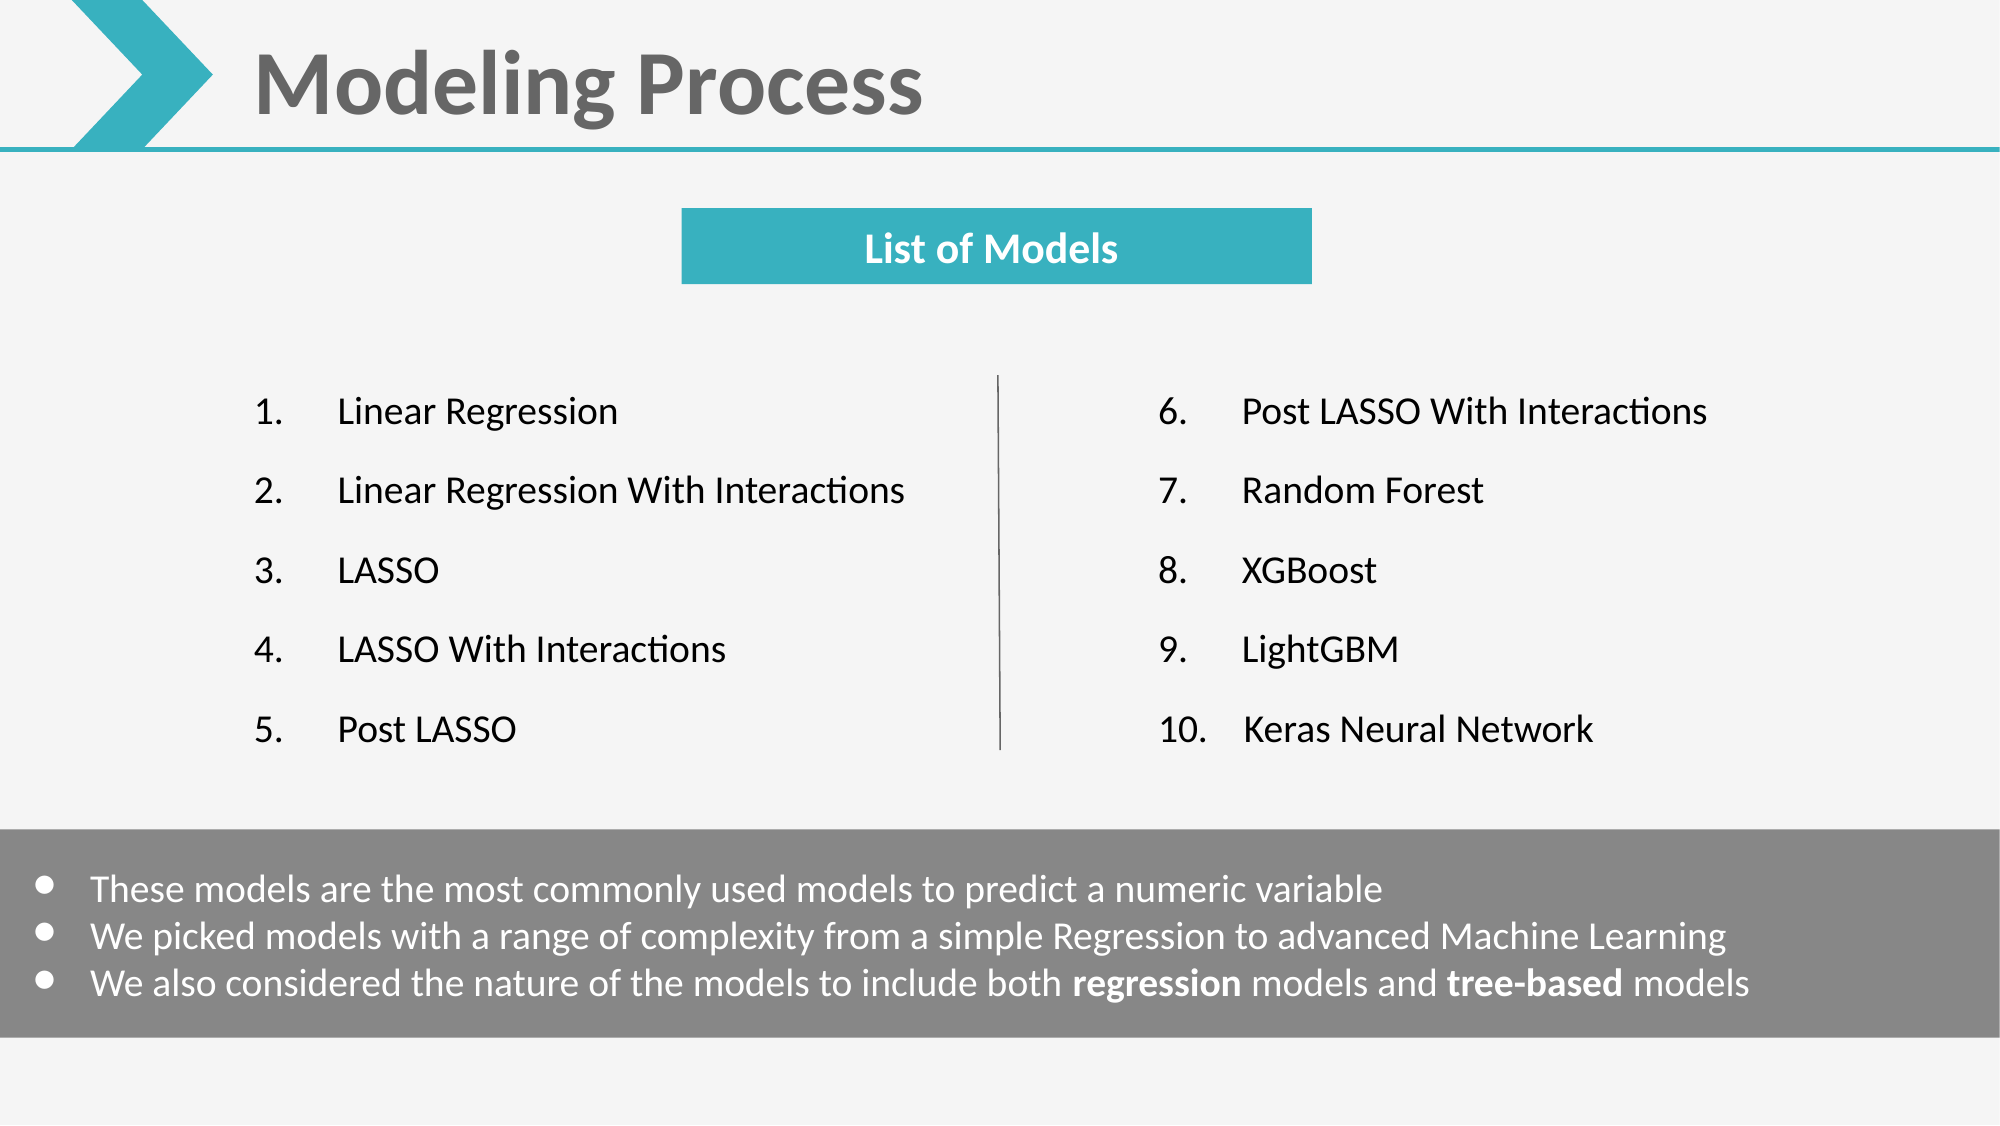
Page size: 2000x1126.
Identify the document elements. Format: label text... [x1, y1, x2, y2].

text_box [994, 378, 1002, 755]
text_box 1. Linear Regression 2. Linear Regression With Interactions 3. LASSO 4. LASSO With Interactions 5. Post LASSO [239, 362, 1002, 829]
text_box List of Models [681, 208, 1312, 285]
text_box Modeling Process [239, 15, 1144, 143]
text_box These models are the most commonly used models to predict a numeric variable We picked models with a range of complexity from a simple Regression to advanced Machine Learning We also considered the nature of the models to include both regression models and tree-based models [0, 829, 2000, 1038]
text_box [997, 374, 1001, 751]
text_box 6. Post LASSO With Interactions 7. Random Forest 8. XGBoost 9. LightGBM 10. Keras Neural Network [1143, 362, 1906, 766]
